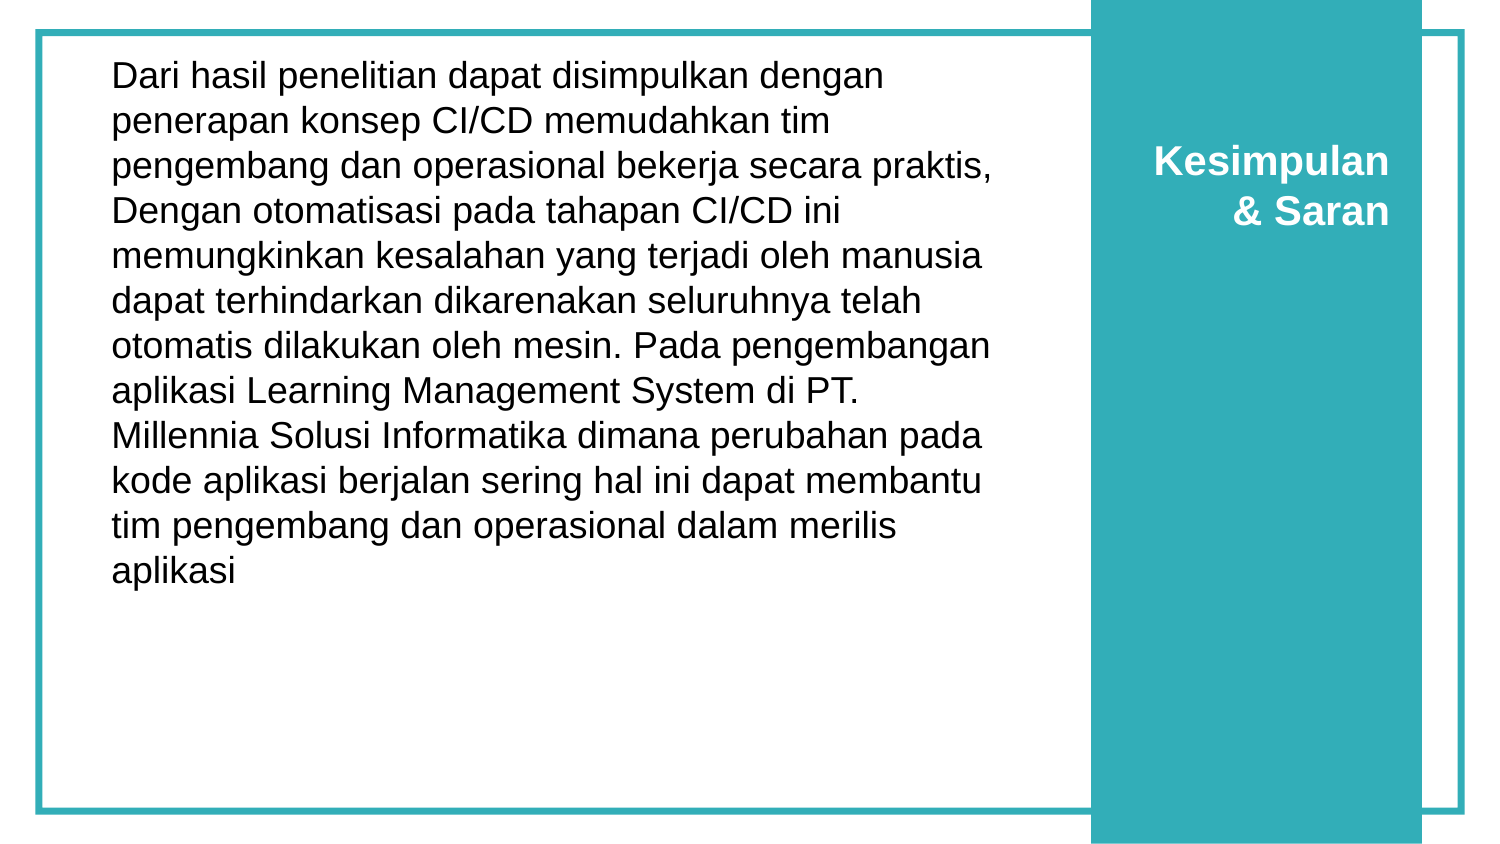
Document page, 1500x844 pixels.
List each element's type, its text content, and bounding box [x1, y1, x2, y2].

text_box Kesimpulan & Saran [1109, 126, 1405, 363]
text_box Dari hasil penelitian dapat disimpulkan dengan penerapan konsep CI/CD memudahkan tim pengembang dan operasional bekerja secara praktis, Dengan otomatisasi pada tahapan CI/CD ini memungkinkan kesalahan yang terjadi oleh manusia dapat terhindarkan dikarenakan seluruhnya telah otomatis dilakukan oleh mesin. Pada pengembangan aplikasi Learning Management System di PT. Millennia Solusi Informatika dimana perubahan pada kode aplikasi berjalan sering hal ini dapat membantu tim pengembang dan operasional dalam merilis aplikasi [96, 43, 1030, 659]
text_box [33, 27, 1089, 817]
text_box [1424, 27, 1467, 817]
text_box [1089, 0, 1424, 844]
